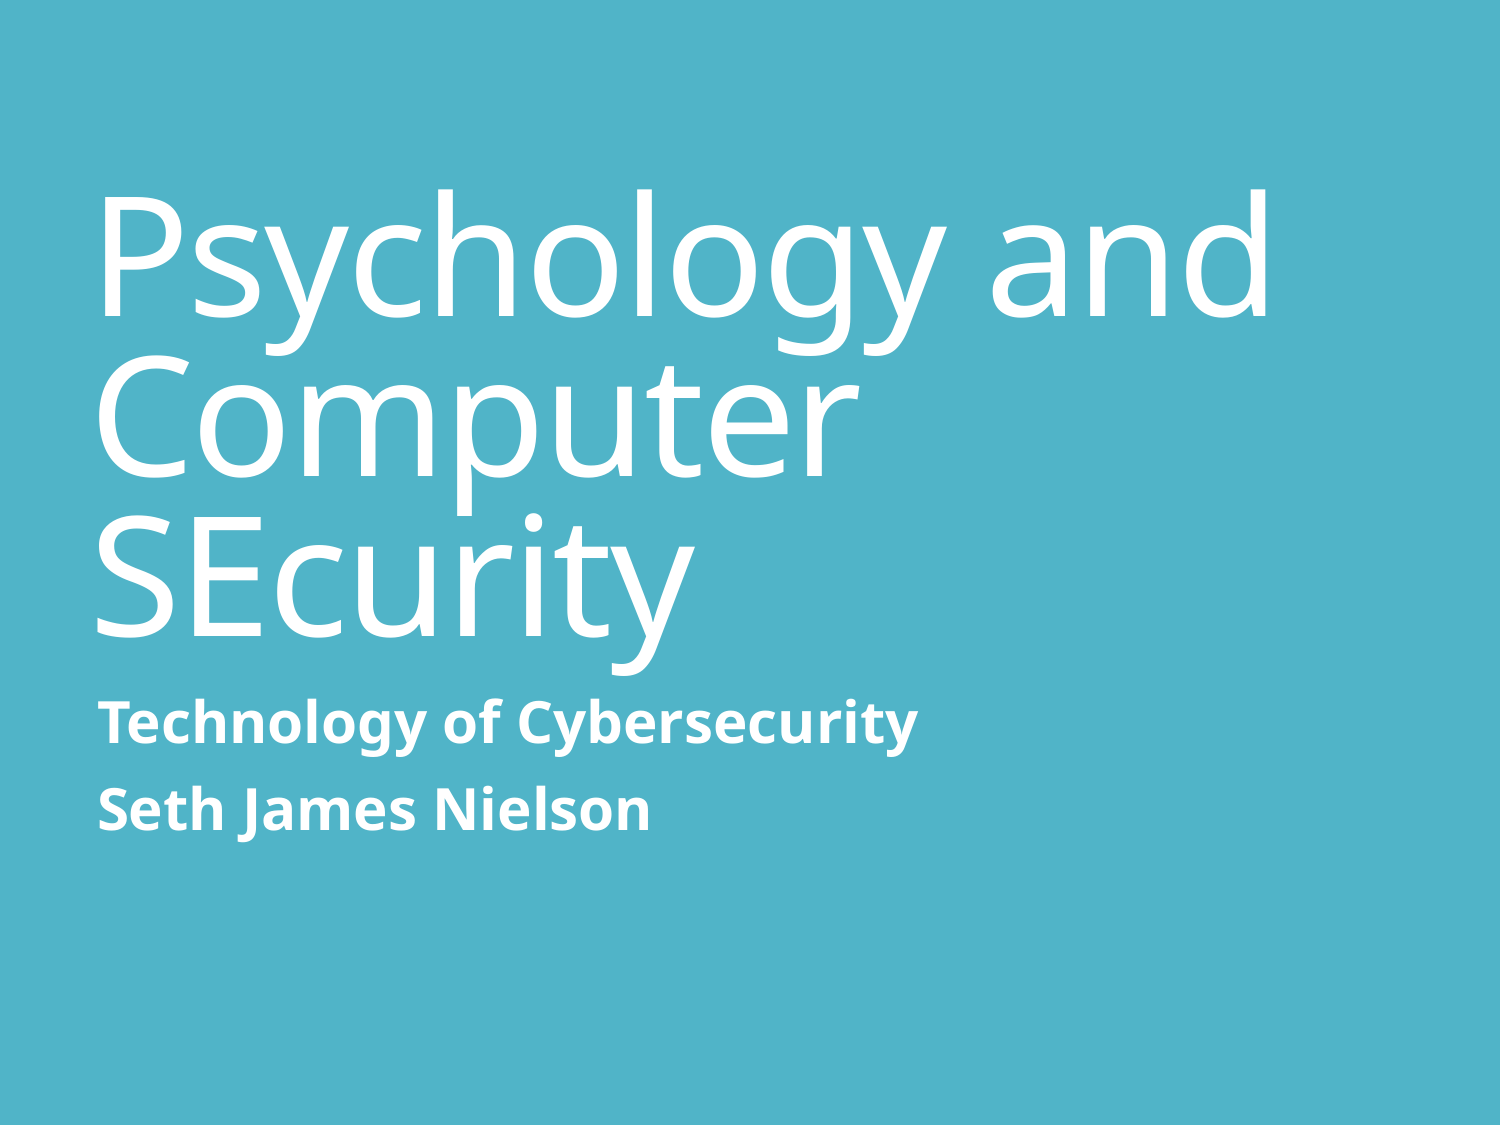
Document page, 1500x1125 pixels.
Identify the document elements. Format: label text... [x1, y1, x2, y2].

subtitle Technology of Cybersecurity Seth James Nielson [82, 688, 1218, 959]
title Psychology and Computer SEcurity [74, 126, 1401, 677]
